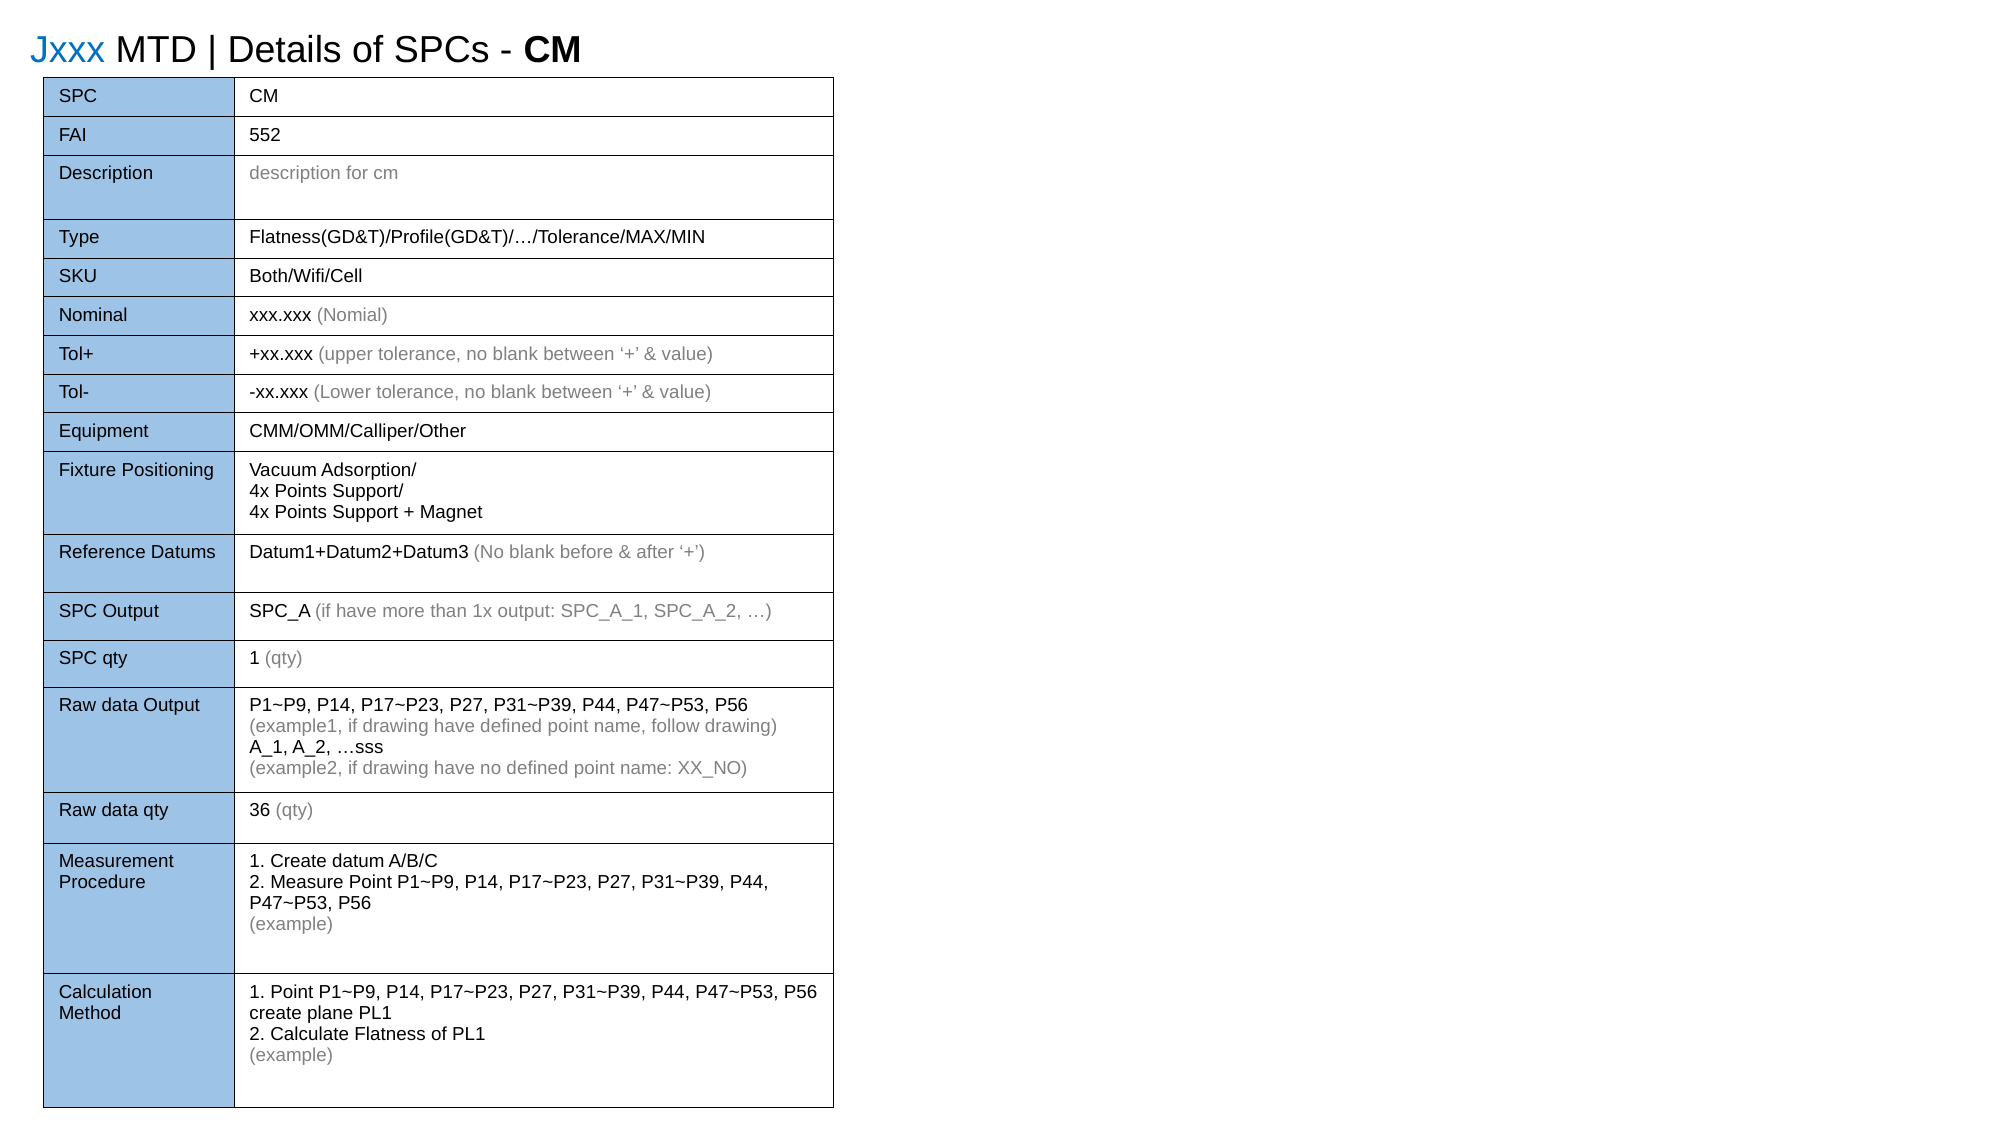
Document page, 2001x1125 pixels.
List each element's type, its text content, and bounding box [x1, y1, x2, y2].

table_cell 1. Create datum A/B/C 2. Measure Point P1~P9, P14, P17~P23, P27, P31~P39, P44, P47~P53, P56 (example) [235, 844, 833, 973]
table_cell 36 (qty) [235, 793, 833, 843]
table_cell 1. Point P1~P9, P14, P17~P23, P27, P31~P39, P44, P47~P53, P56 create plane PL1 2. Calculate Flatness of PL1 (example) [235, 974, 833, 1107]
table_cell Reference Datums [44, 535, 234, 592]
table_cell Flatness(GD&T)/Profile(GD&T)/…/Tolerance/MAX/MIN [235, 220, 833, 258]
table_cell 1 (qty) [235, 641, 833, 687]
table_cell Calculation Method [44, 974, 234, 1107]
table_cell Description [44, 156, 234, 219]
table_cell Tol+ [44, 336, 234, 374]
table_cell Nominal [44, 297, 234, 335]
table_cell -xx.xxx (Lower tolerance, no blank between ‘+’ & value) [235, 375, 833, 412]
table_cell +xx.xxx (upper tolerance, no blank between ‘+’ & value) [235, 336, 833, 374]
table_header CM [235, 78, 833, 116]
table_cell Type [44, 220, 234, 258]
table_cell Raw data Output [44, 688, 234, 792]
table_cell CMM/OMM/Calliper/Other [235, 413, 833, 451]
table_cell Measurement Procedure [44, 844, 234, 973]
table_cell Fixture Positioning [44, 452, 234, 534]
table_cell description for cm [235, 156, 833, 219]
table_cell Raw data qty [44, 793, 234, 843]
table_cell SPC_A (if have more than 1x output: SPC_A_1, SPC_A_2, …) [235, 593, 833, 640]
table_cell xxx.xxx (Nomial) [235, 297, 833, 335]
table_cell FAI [44, 117, 234, 155]
table_cell P1~P9, P14, P17~P23, P27, P31~P39, P44, P47~P53, P56 (example1, if drawing have defined point name, follow drawing) A_1, A_2, …sss (example2, if drawing have no defined point name: XX_NO) [235, 688, 833, 792]
table_cell Equipment [44, 413, 234, 451]
table_cell Tol- [44, 375, 234, 412]
table_cell SPC Output [44, 593, 234, 640]
table_cell Vacuum Adsorption/ 4x Points Support/ 4x Points Support + Magnet [235, 452, 833, 534]
table_cell Both/Wifi/Cell [235, 259, 833, 296]
table_cell SPC qty [44, 641, 234, 687]
table_header SPC [44, 78, 234, 116]
table_cell 552 [235, 117, 833, 155]
text_box Jxxx MTD | Details of SPCs - CM [15, 17, 1016, 77]
table_cell SKU [44, 259, 234, 296]
table_cell Datum1+Datum2+Datum3 (No blank before & after ‘+’) [235, 535, 833, 592]
